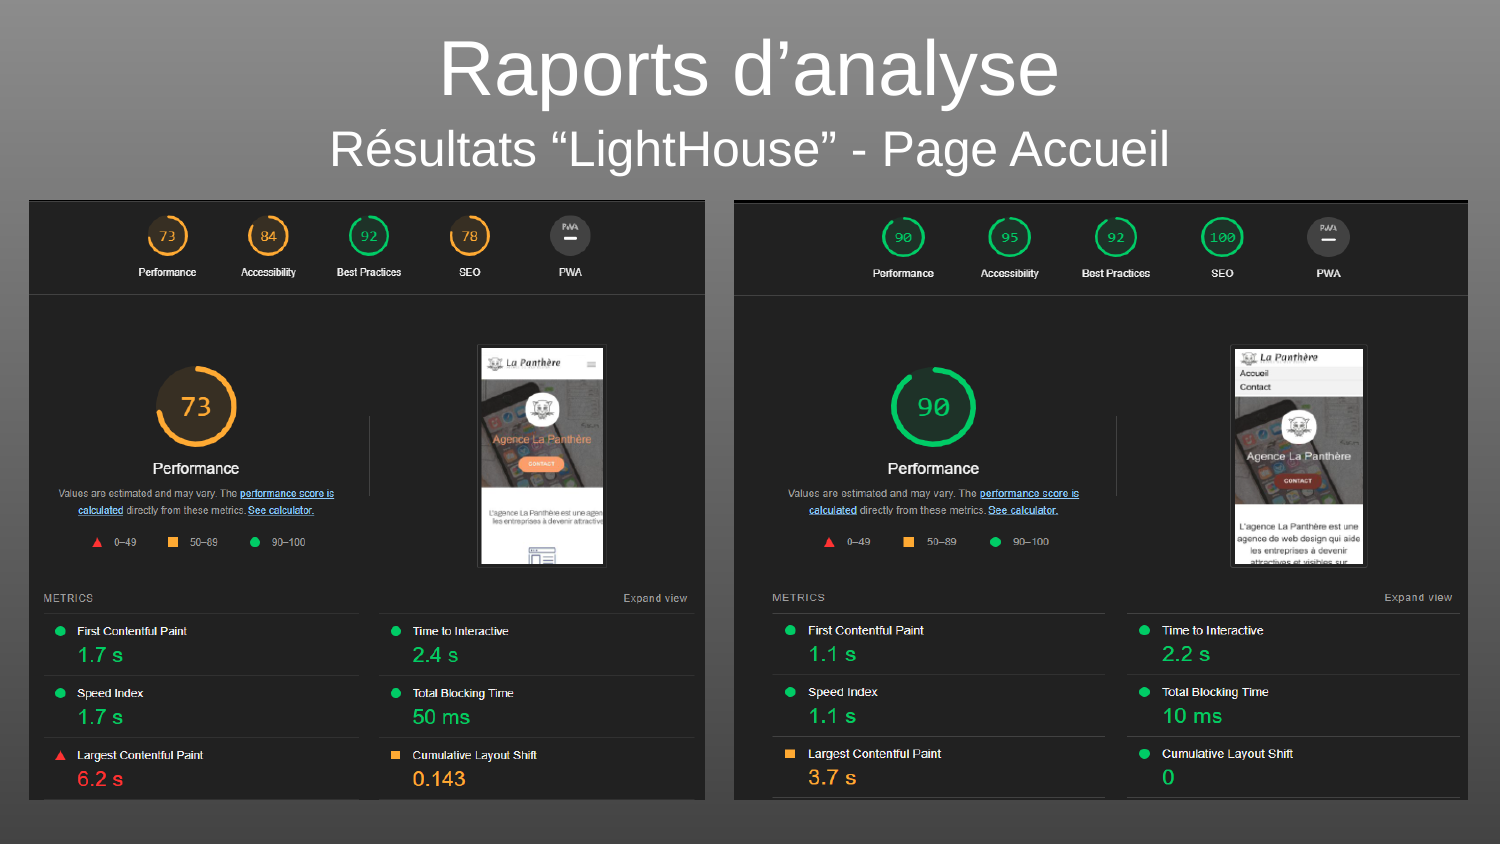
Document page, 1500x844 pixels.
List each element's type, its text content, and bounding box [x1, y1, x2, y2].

title Raports d’analyse [378, 0, 1122, 108]
picture [734, 200, 1468, 801]
picture [29, 200, 705, 801]
subtitle Résultats “LightHouse” - Page Accueil [307, 108, 1193, 201]
